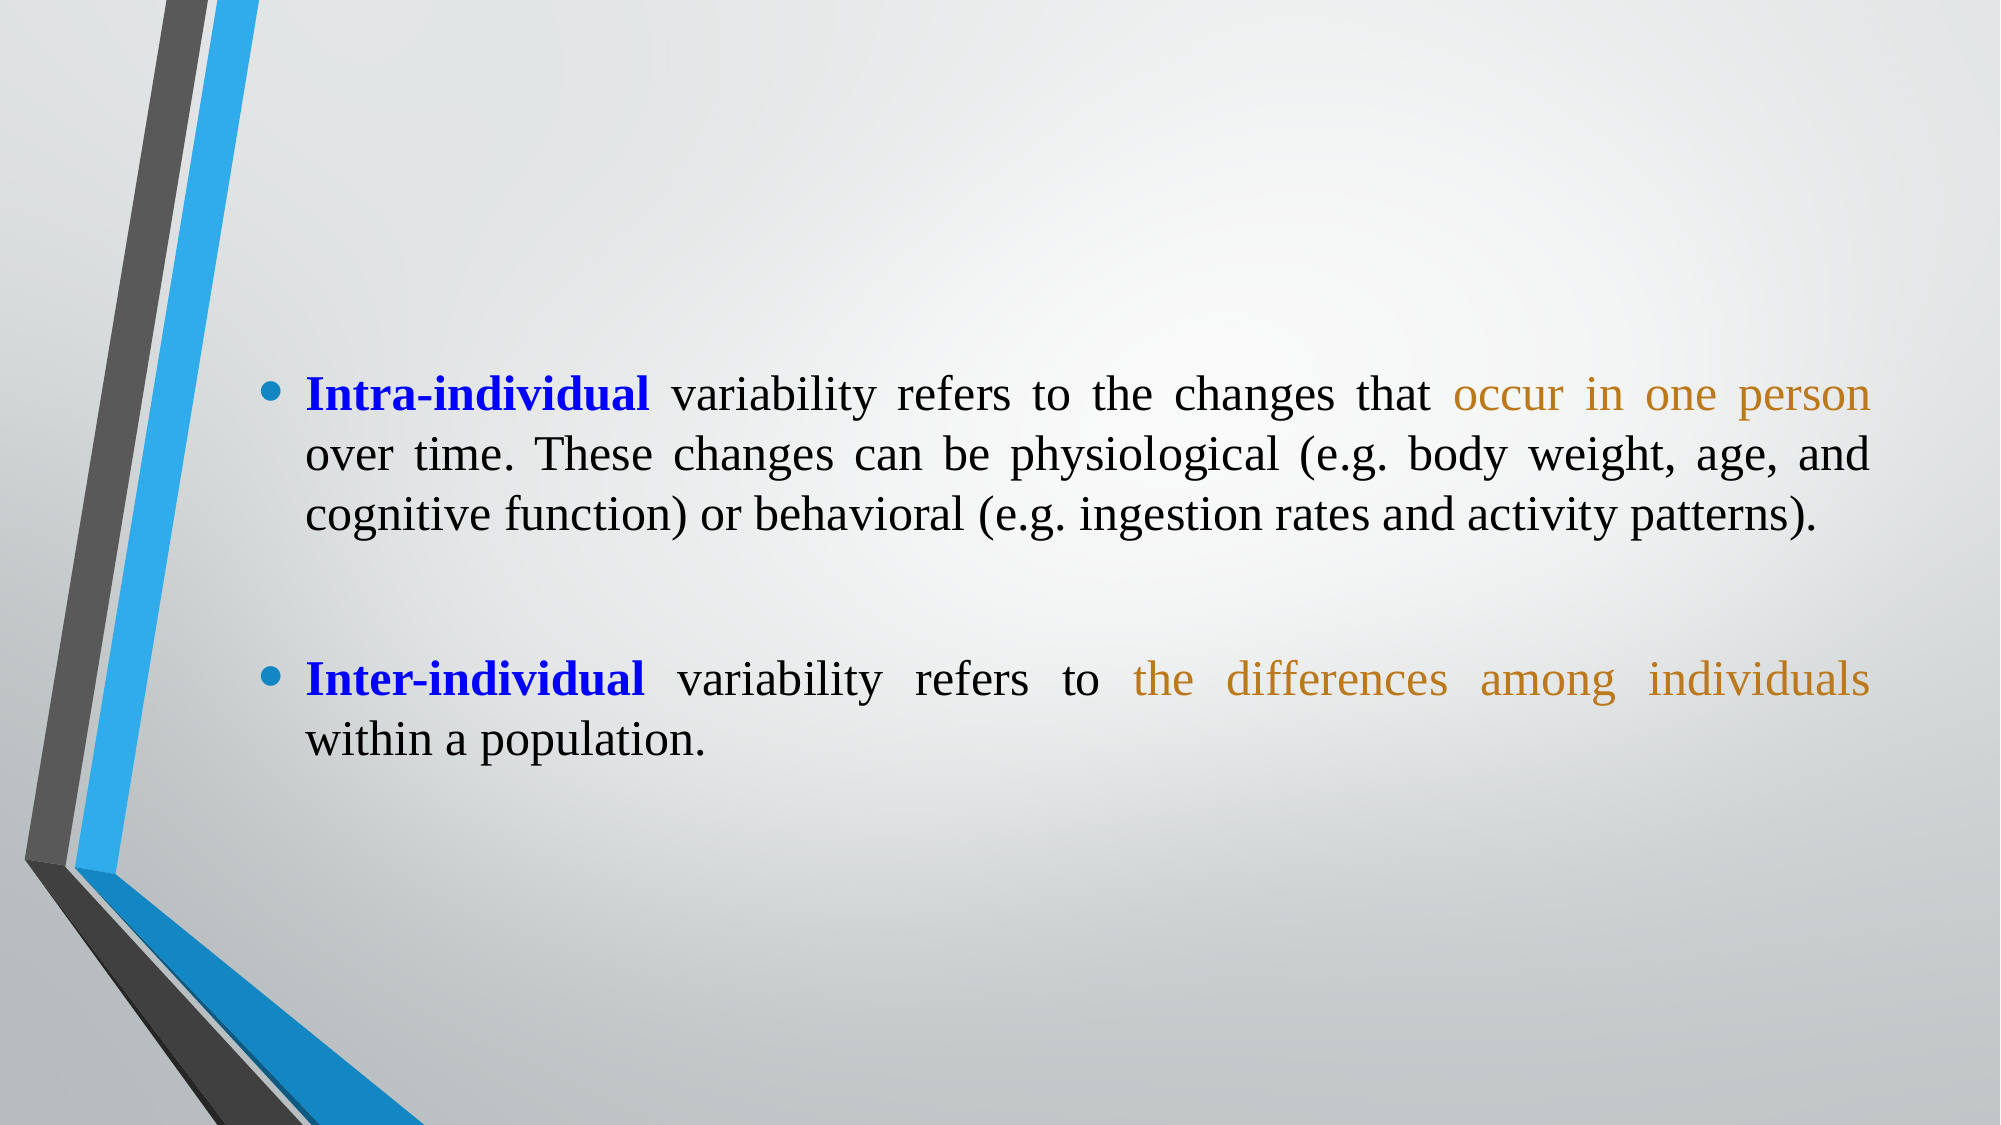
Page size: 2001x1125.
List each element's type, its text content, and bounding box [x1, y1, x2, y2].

list Intra-individual variability refers to the changes that occur in one person over time. These changes can be physiological (e.g. body weight, age, and cognitive function) or behavioral (e.g. ingestion rates and activity patterns). Inter-individual variability refers to the differences among individuals within a population. [243, 176, 1887, 950]
